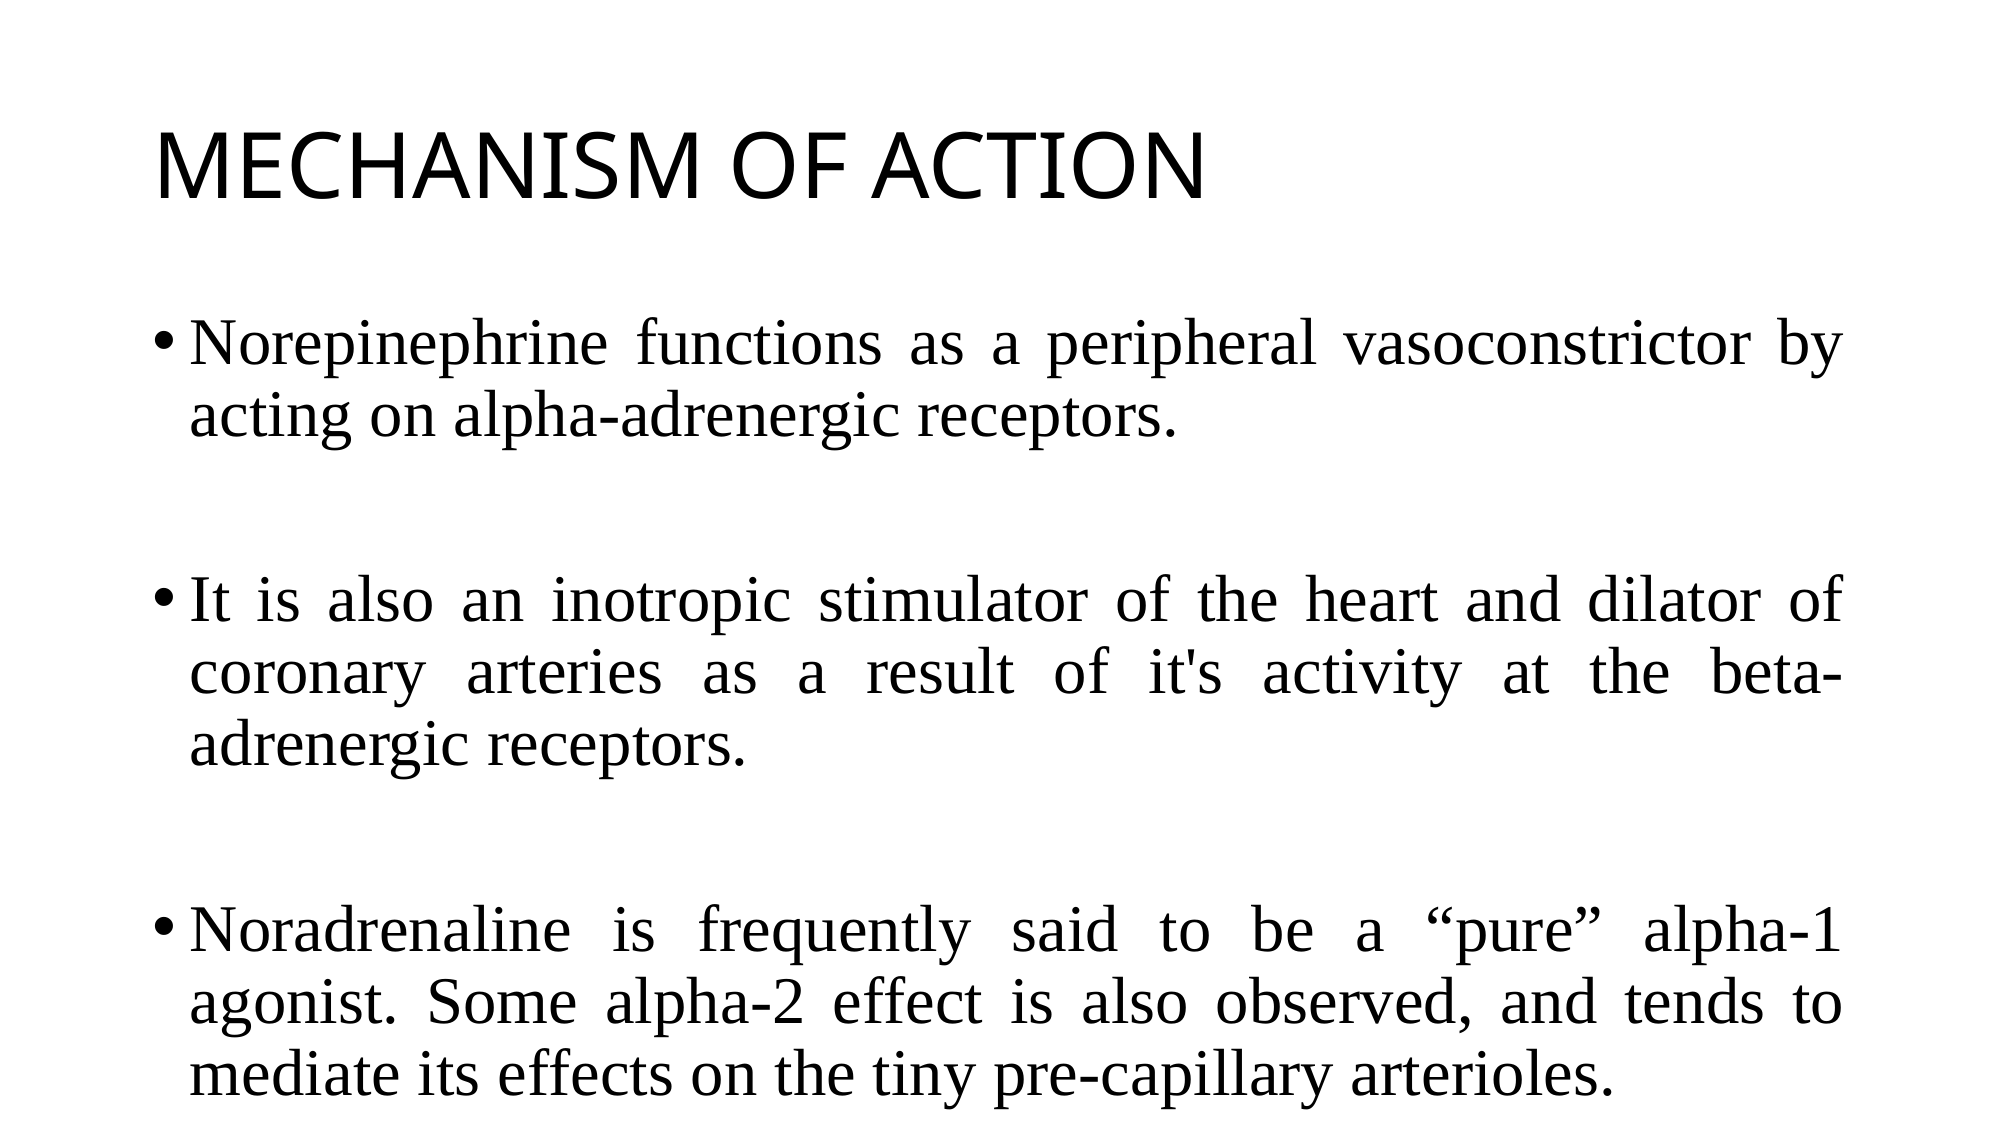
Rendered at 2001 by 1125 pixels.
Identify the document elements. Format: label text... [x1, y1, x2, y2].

list Norepinephrine functions as a peripheral vasoconstrictor by acting on alpha-adrenergic receptors. It is also an inotropic stimulator of the heart and dilator of coronary arteries as a result of it's activity at the beta-adrenergic receptors. Noradrenaline is frequently said to be a “pure” alpha-1 agonist. Some alpha-2 effect is also observed, and tends to mediate its effects on the tiny pre-capillary arterioles. [137, 299, 1863, 1014]
title MECHANISM OF ACTION [137, 59, 1863, 278]
